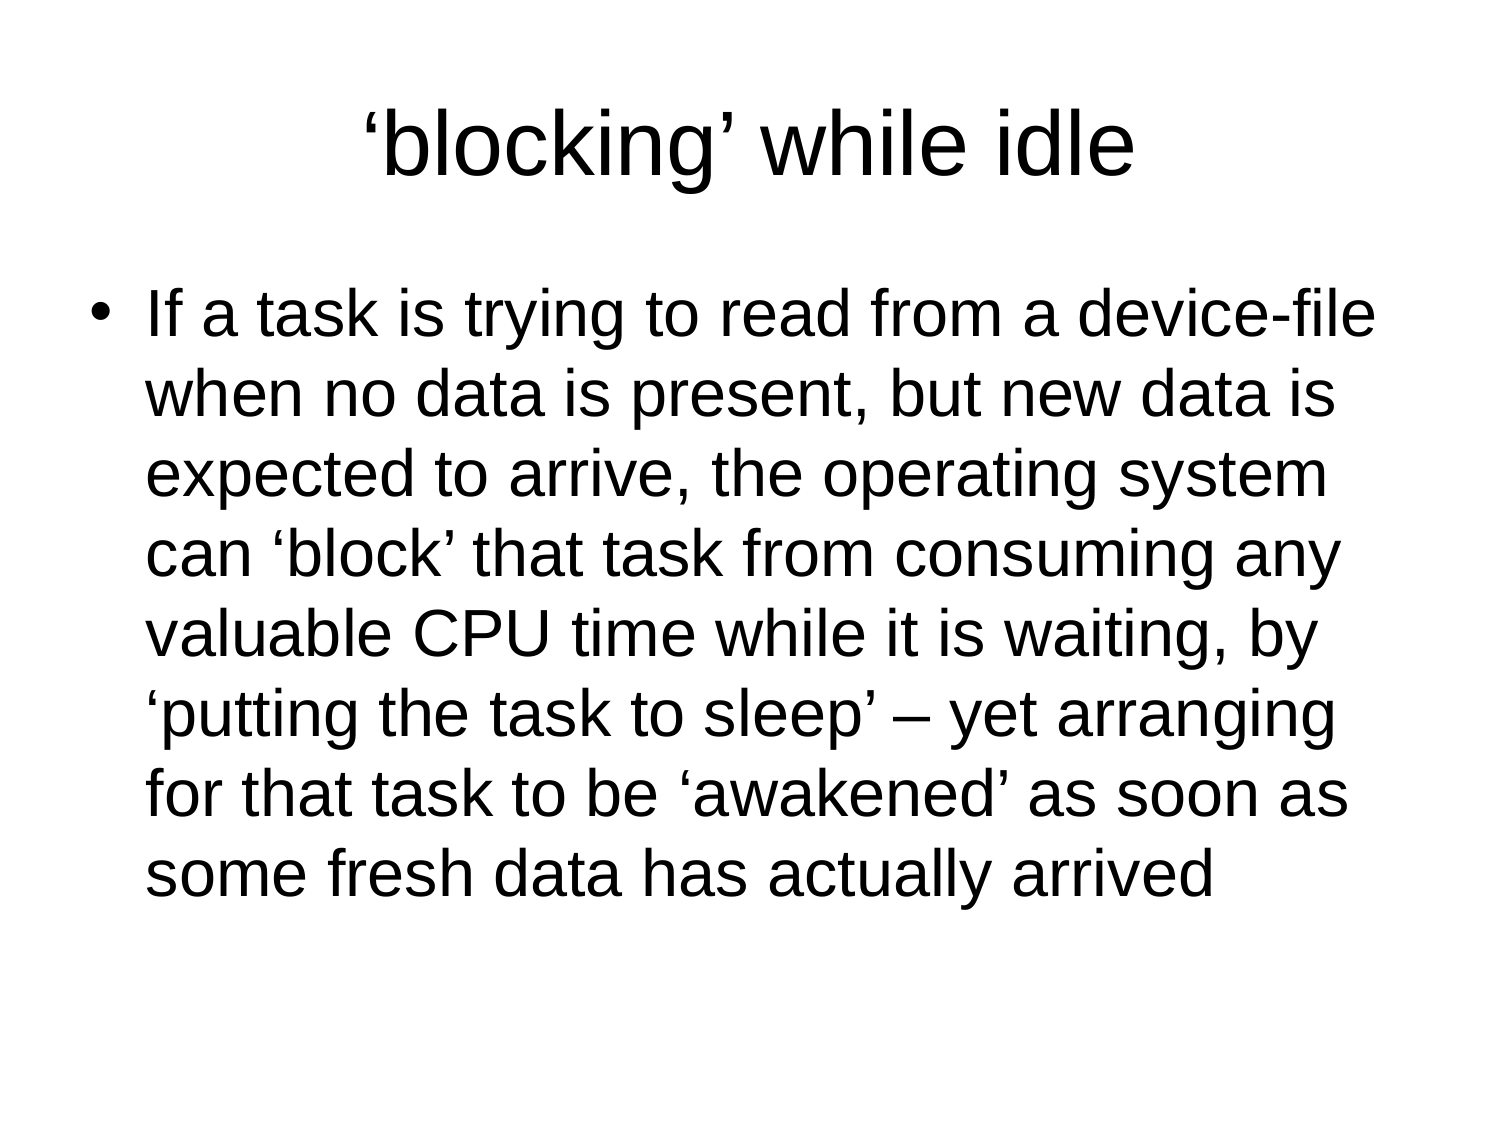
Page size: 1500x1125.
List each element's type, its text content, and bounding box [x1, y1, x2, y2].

text_box If a task is trying to read from a device-file when no data is present, but new data is expected to arrive, the operating system can ‘block’ that task from consuming any valuable CPU time while it is waiting, by ‘putting the task to sleep’ – yet arranging for that task to be ‘awakened’ as soon as some fresh data has actually arrived [74, 262, 1425, 1005]
text_box ‘blocking’ while idle [74, 45, 1425, 233]
